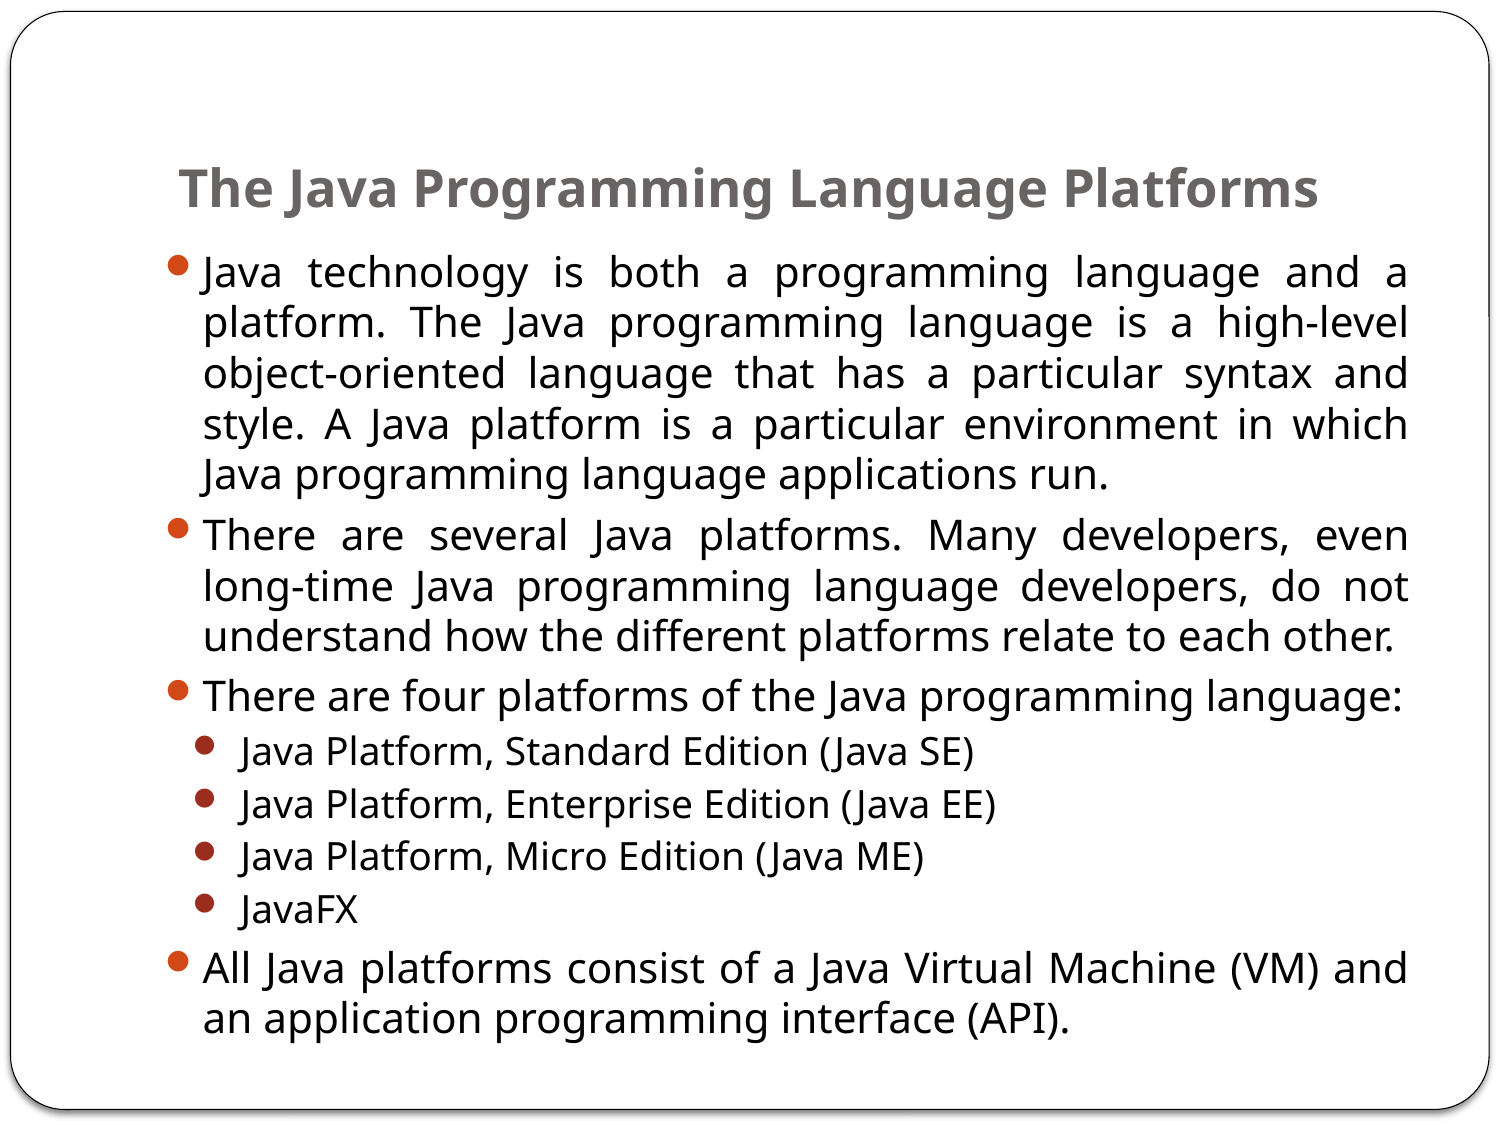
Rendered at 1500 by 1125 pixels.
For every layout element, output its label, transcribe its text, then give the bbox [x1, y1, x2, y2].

list Java technology is both a programming language and a platform. The Java programming language is a high-level object-oriented language that has a particular syntax and style. A Java platform is a particular environment in which Java programming language applications run. There are several Java platforms. Many developers, even long-time Java programming language developers, do not understand how the different platforms relate to each other. There are four platforms of the Java programming language: Java Platform, Standard Edition (Java SE) Java Platform, Enterprise Edition (Java EE) Java Platform, Micro Edition (Java ME) JavaFX All Java platforms consist of a Java Virtual Machine (VM) and an application programming interface (API). [150, 237, 1425, 1125]
title The Java Programming Language Platforms [150, 45, 1425, 233]
